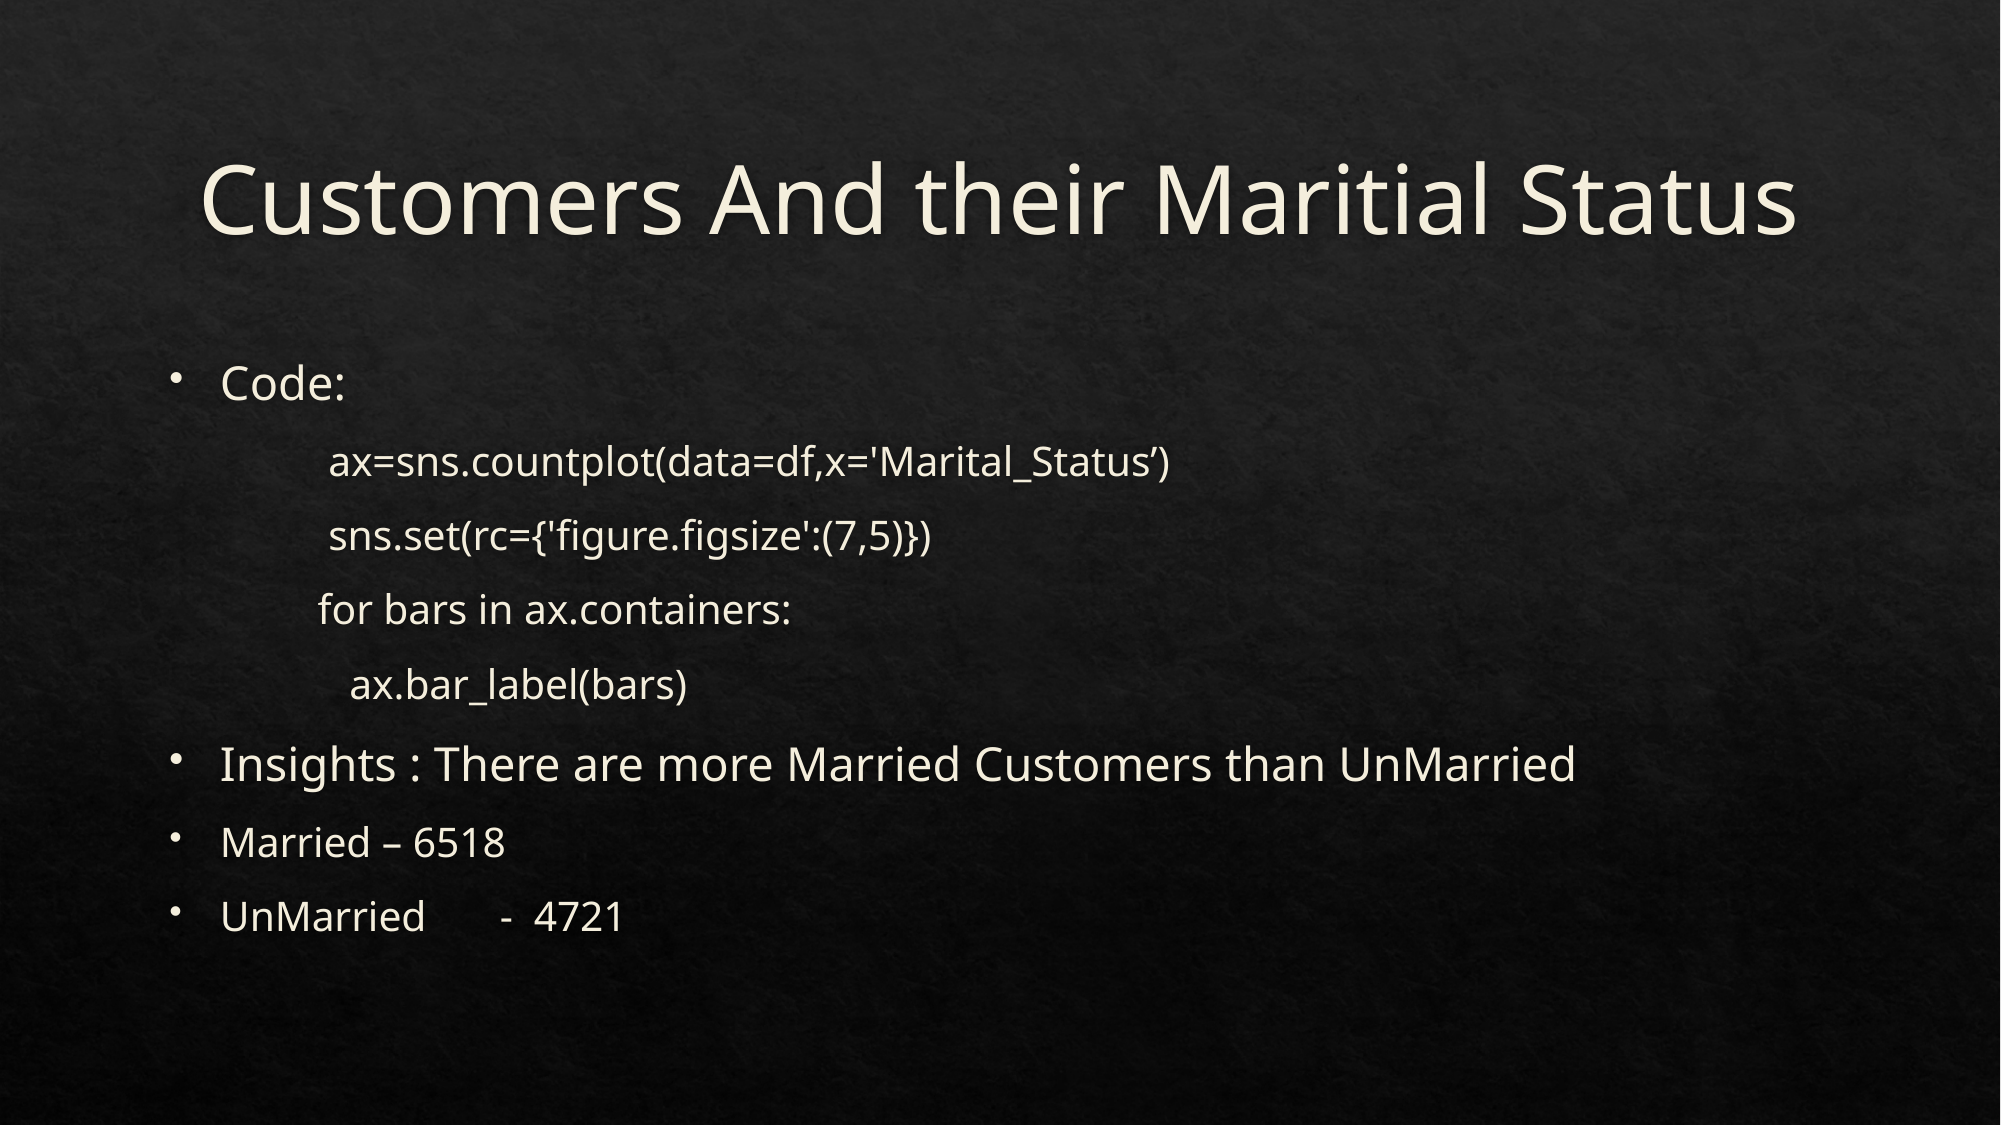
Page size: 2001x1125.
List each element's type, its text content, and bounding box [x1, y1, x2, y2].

title Customers And their Maritial Status [149, 99, 1849, 307]
list Code: ax=sns.countplot(data=df,x='Marital_Status’) sns.set(rc={'figure.figsize':(7,5)}) for bars in ax.containers: ax.bar_label(bars) Insights : There are more Married Customers than UnMarried Married – 6518 UnMarried - 4721 [149, 340, 1849, 950]
